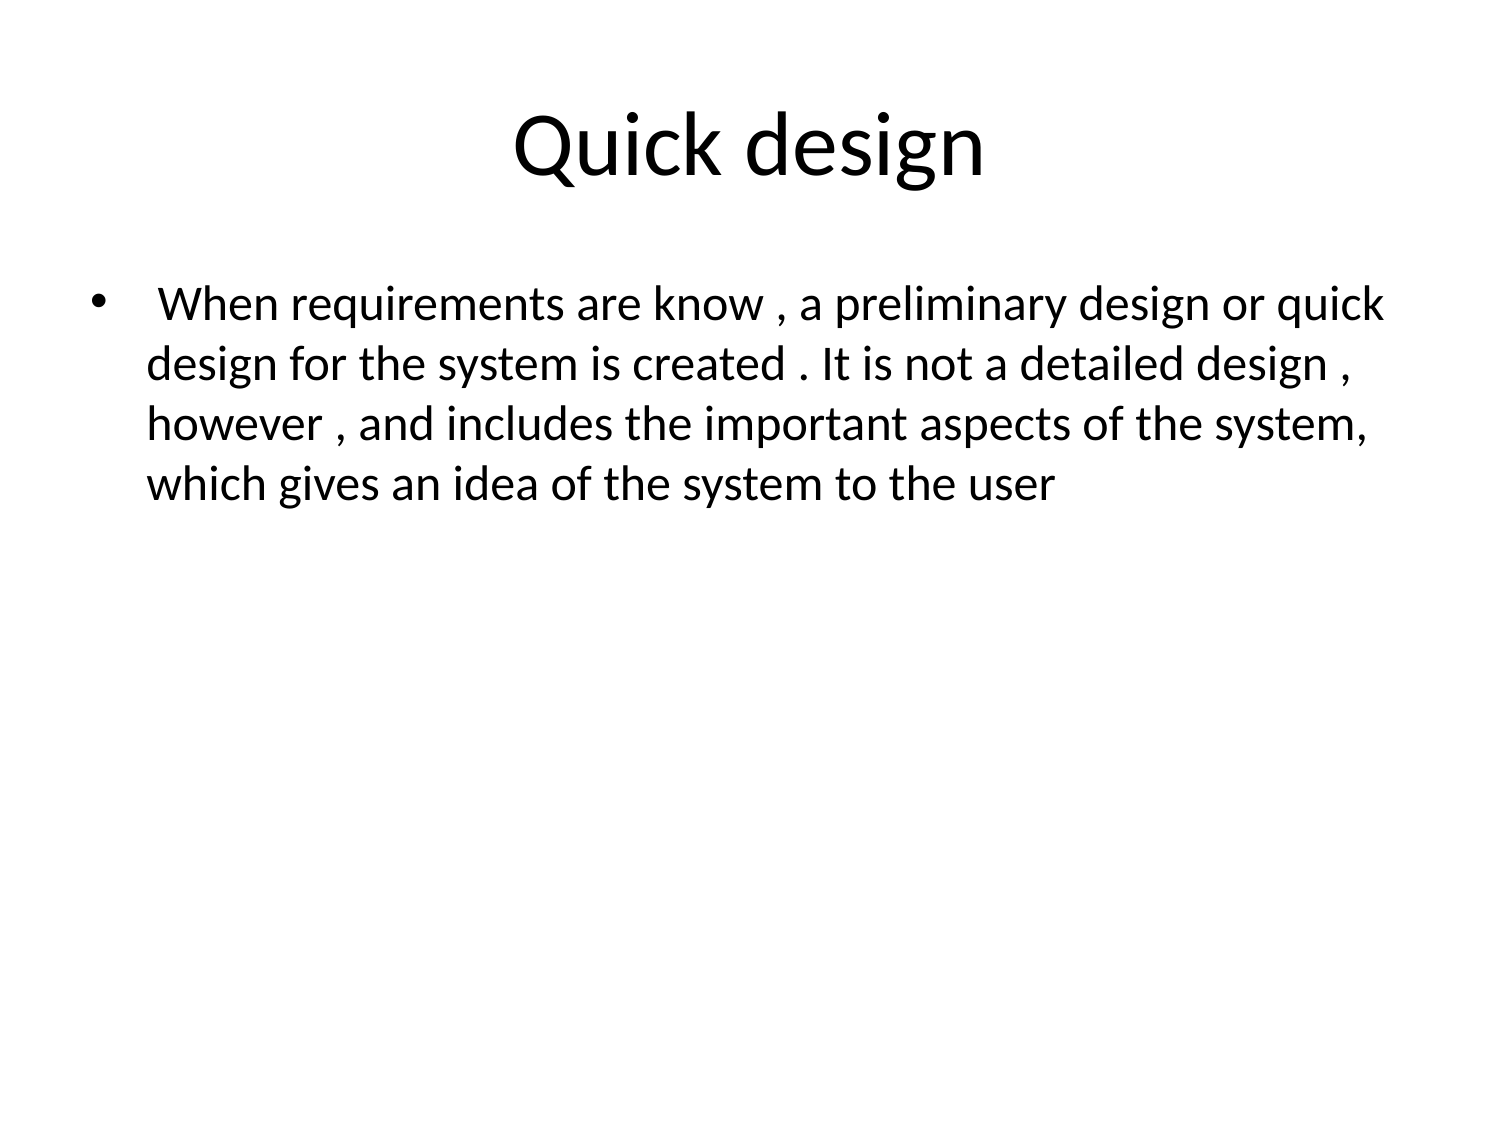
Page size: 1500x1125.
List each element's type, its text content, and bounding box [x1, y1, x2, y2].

title Quick design [75, 45, 1425, 233]
list When requirements are know , a preliminary design or quick design for the system is created . It is not a detailed design , however , and includes the important aspects of the system, which gives an idea of the system to the user [75, 262, 1425, 1005]
